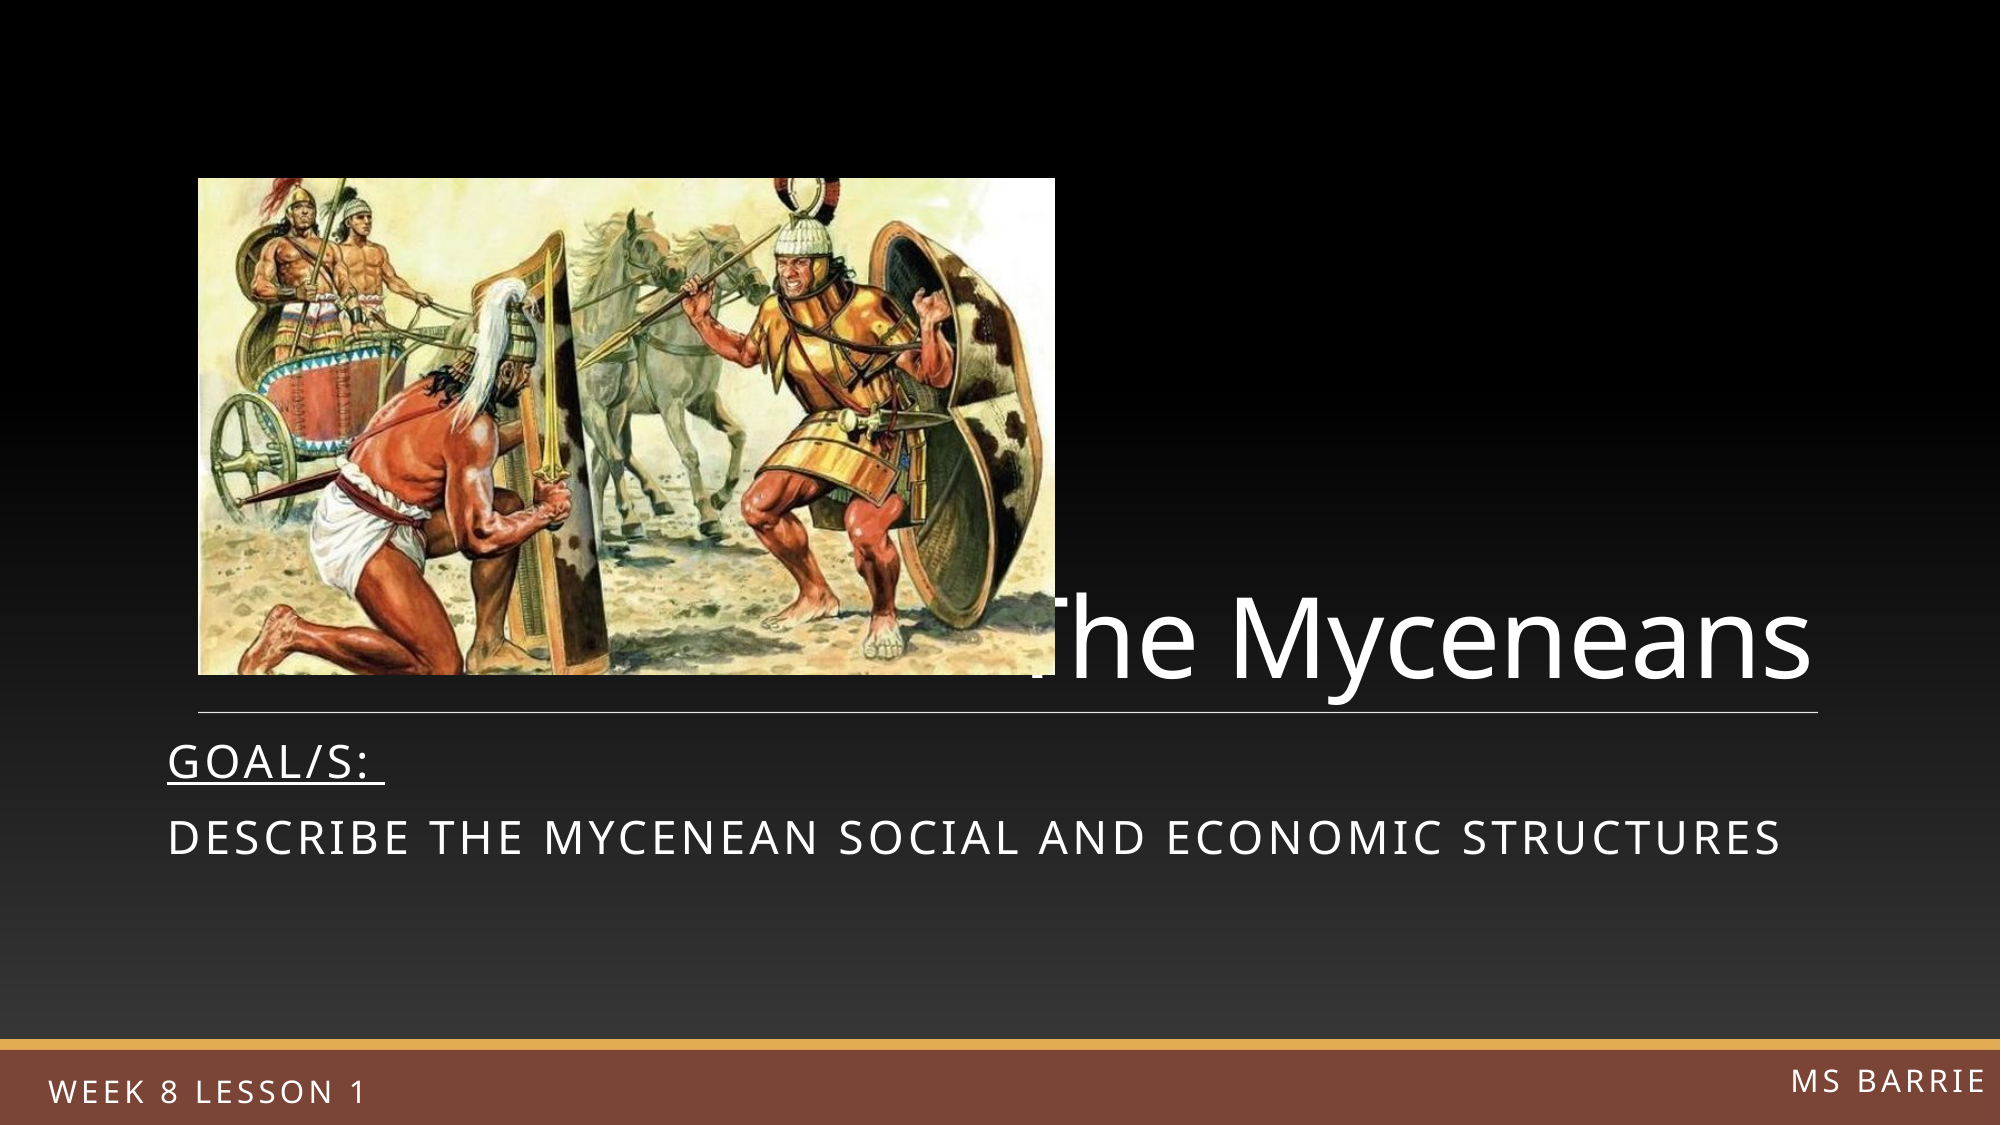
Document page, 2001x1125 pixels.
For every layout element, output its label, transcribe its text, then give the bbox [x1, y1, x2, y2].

subtitle Goal/s: describe the Mycenean social and economic structures [151, 731, 1802, 919]
text_box Ms Barrie [1355, 1057, 2000, 1109]
text_box [0, 1049, 2000, 1125]
picture [197, 177, 1055, 675]
title The Myceneans [180, 124, 1830, 710]
text_box [0, 1038, 2000, 1049]
text_box Week 8 Lesson 1 [33, 1068, 678, 1120]
